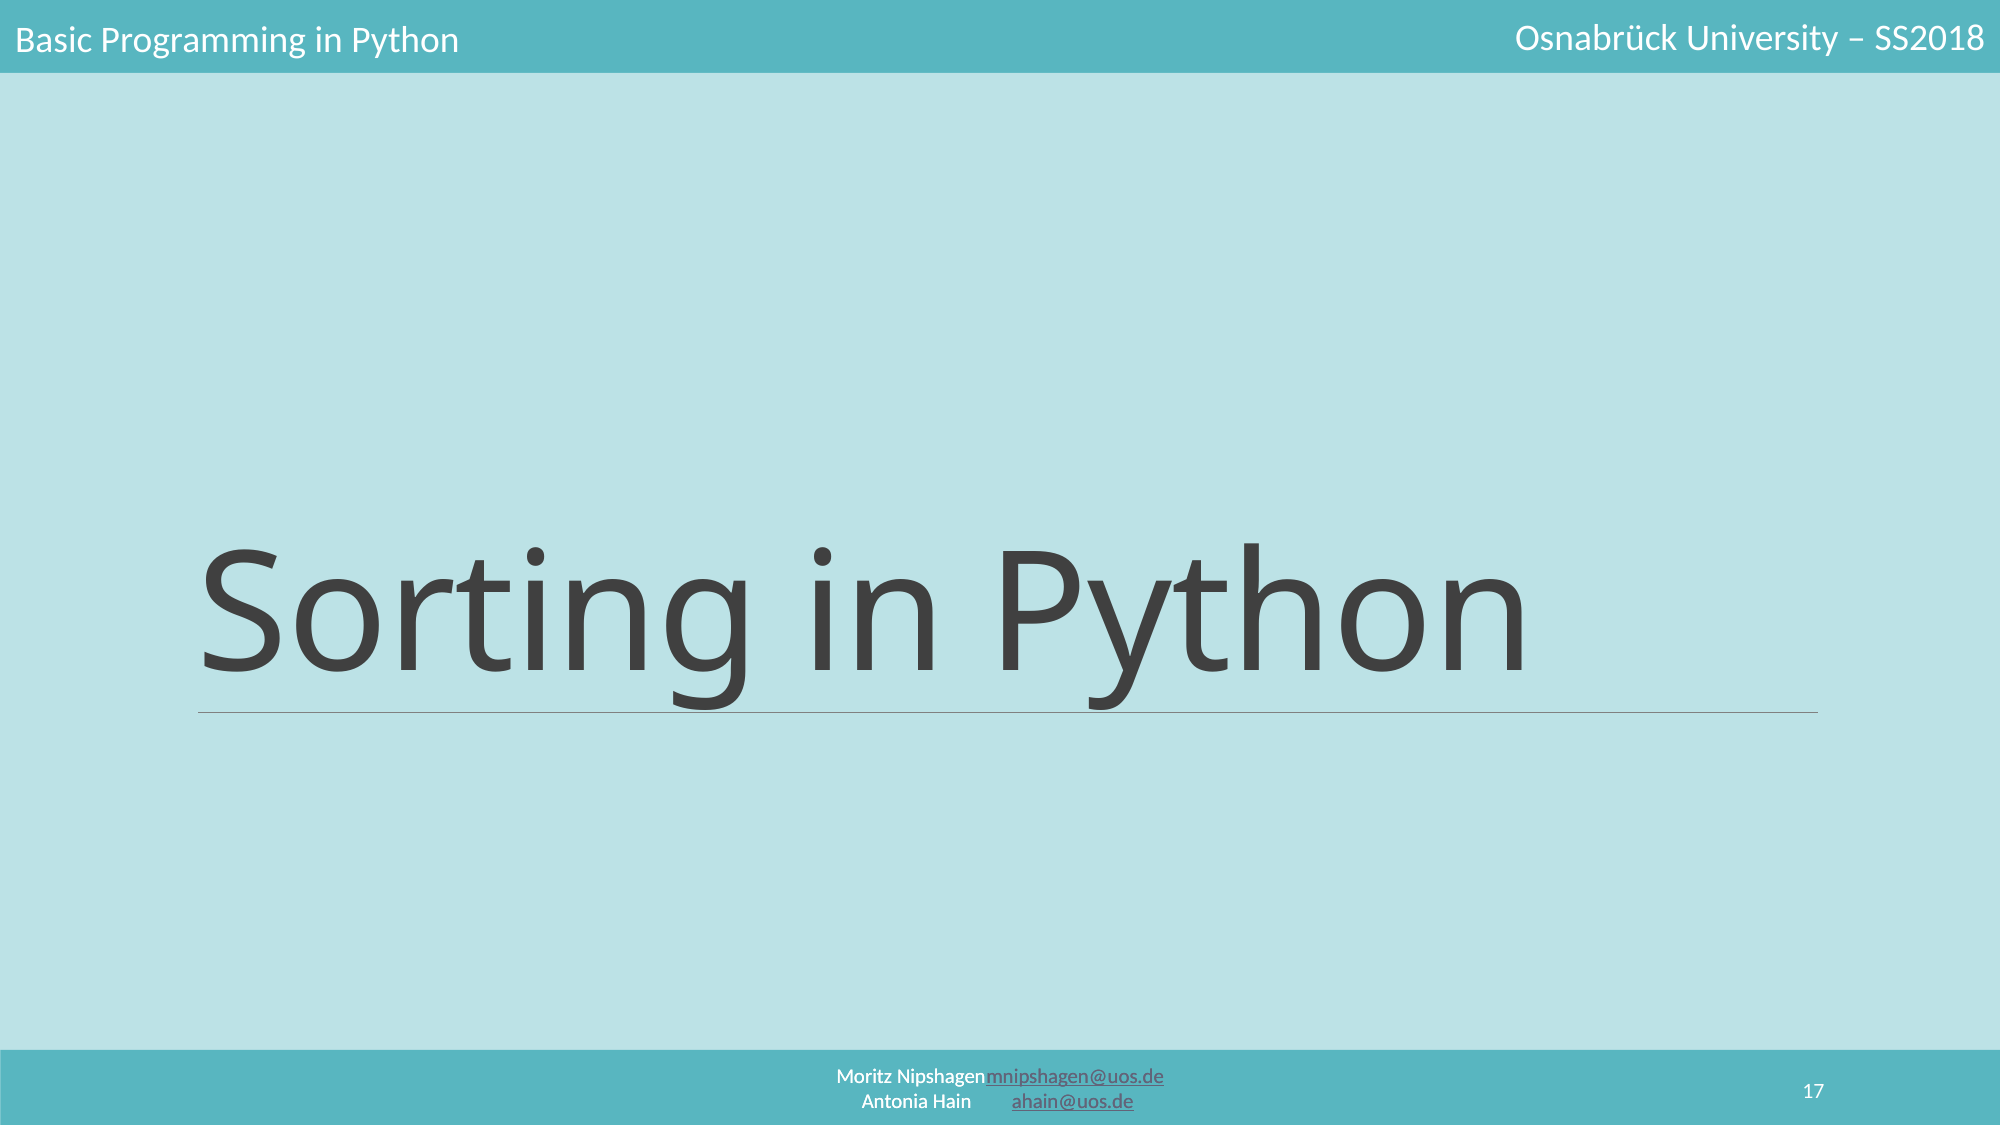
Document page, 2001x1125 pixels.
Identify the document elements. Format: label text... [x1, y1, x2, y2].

title Sorting in Python [181, 206, 1830, 713]
slide_number 17 [1624, 1059, 1840, 1120]
